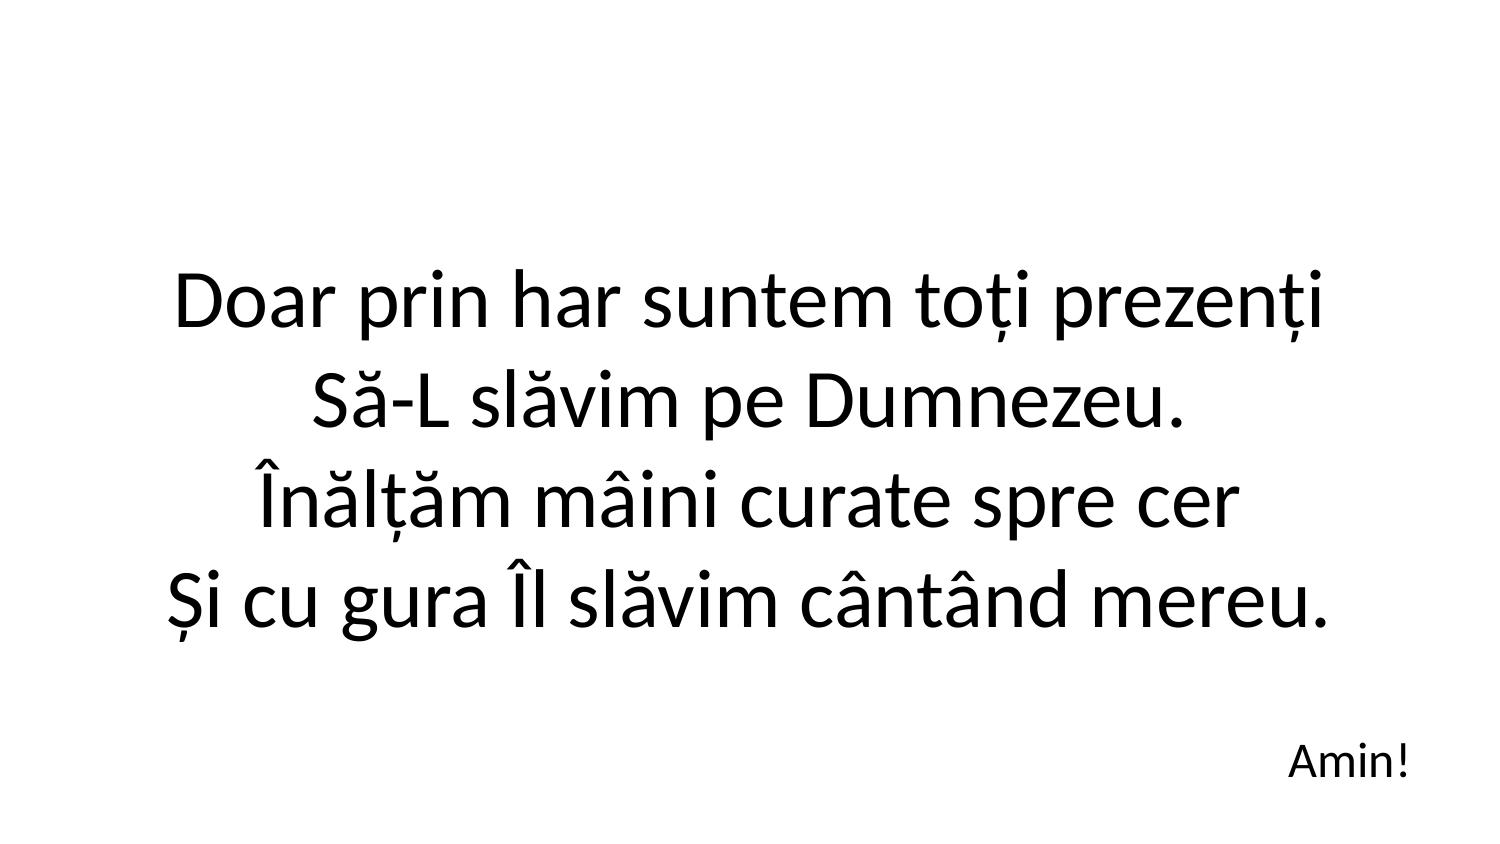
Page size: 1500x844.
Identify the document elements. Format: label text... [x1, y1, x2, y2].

text_box Amin! [1273, 674, 1427, 795]
text_box Doar prin har suntem toți prezenți Să-L slăvim pe Dumnezeu. Înălțăm mâini curate spre cer Și cu gura Îl slăvim cântând mereu. [152, 192, 1348, 652]
